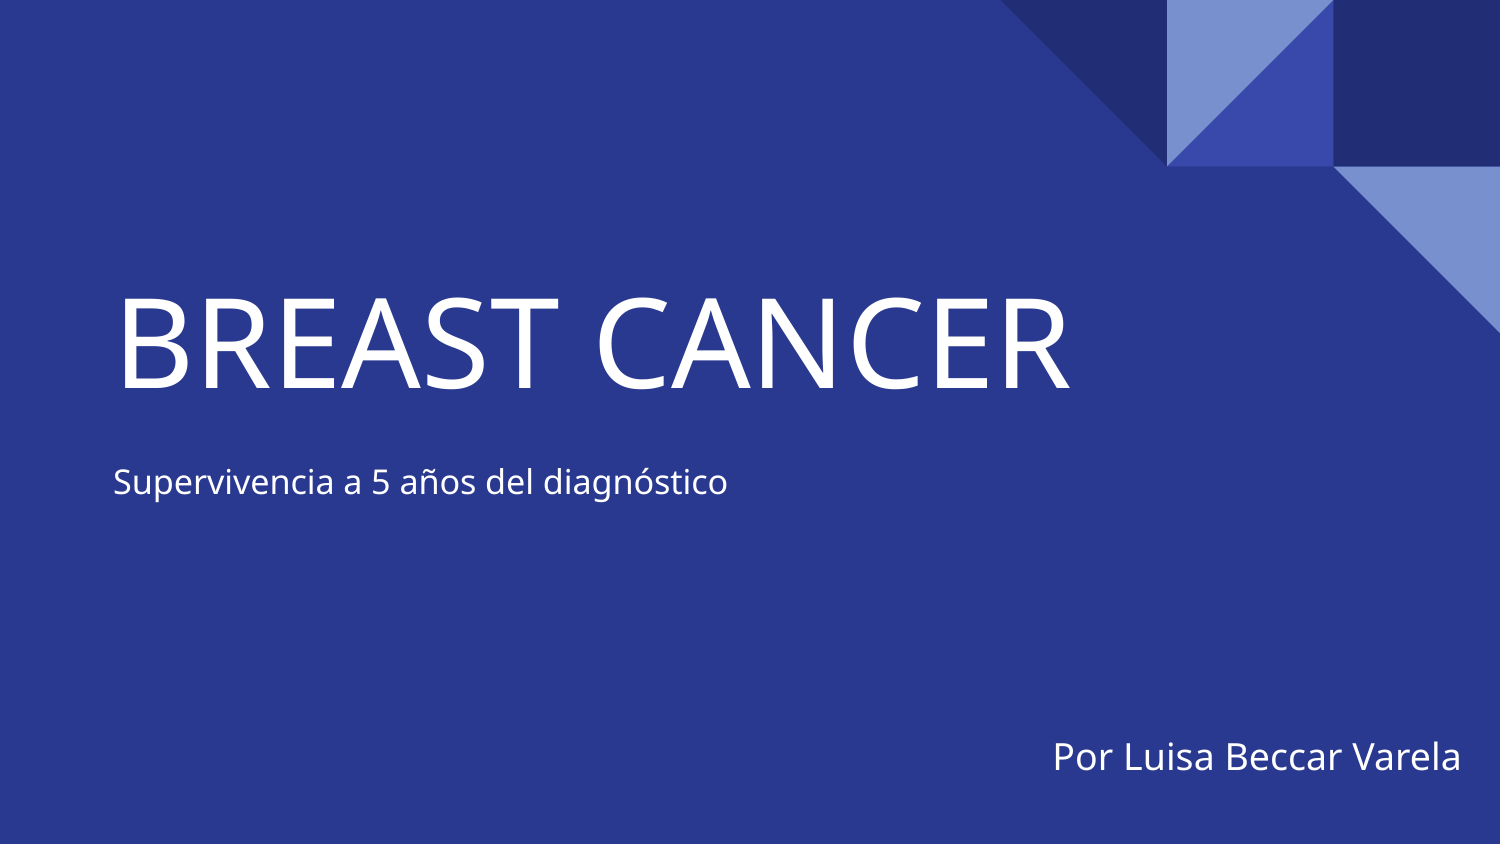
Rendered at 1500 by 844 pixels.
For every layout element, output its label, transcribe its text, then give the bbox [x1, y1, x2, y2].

title BREAST CANCER [98, 230, 1447, 429]
text_box Por Luisa Beccar Varela [1037, 718, 1487, 815]
subtitle Supervivencia a 5 años del diagnóstico [98, 445, 1447, 517]
